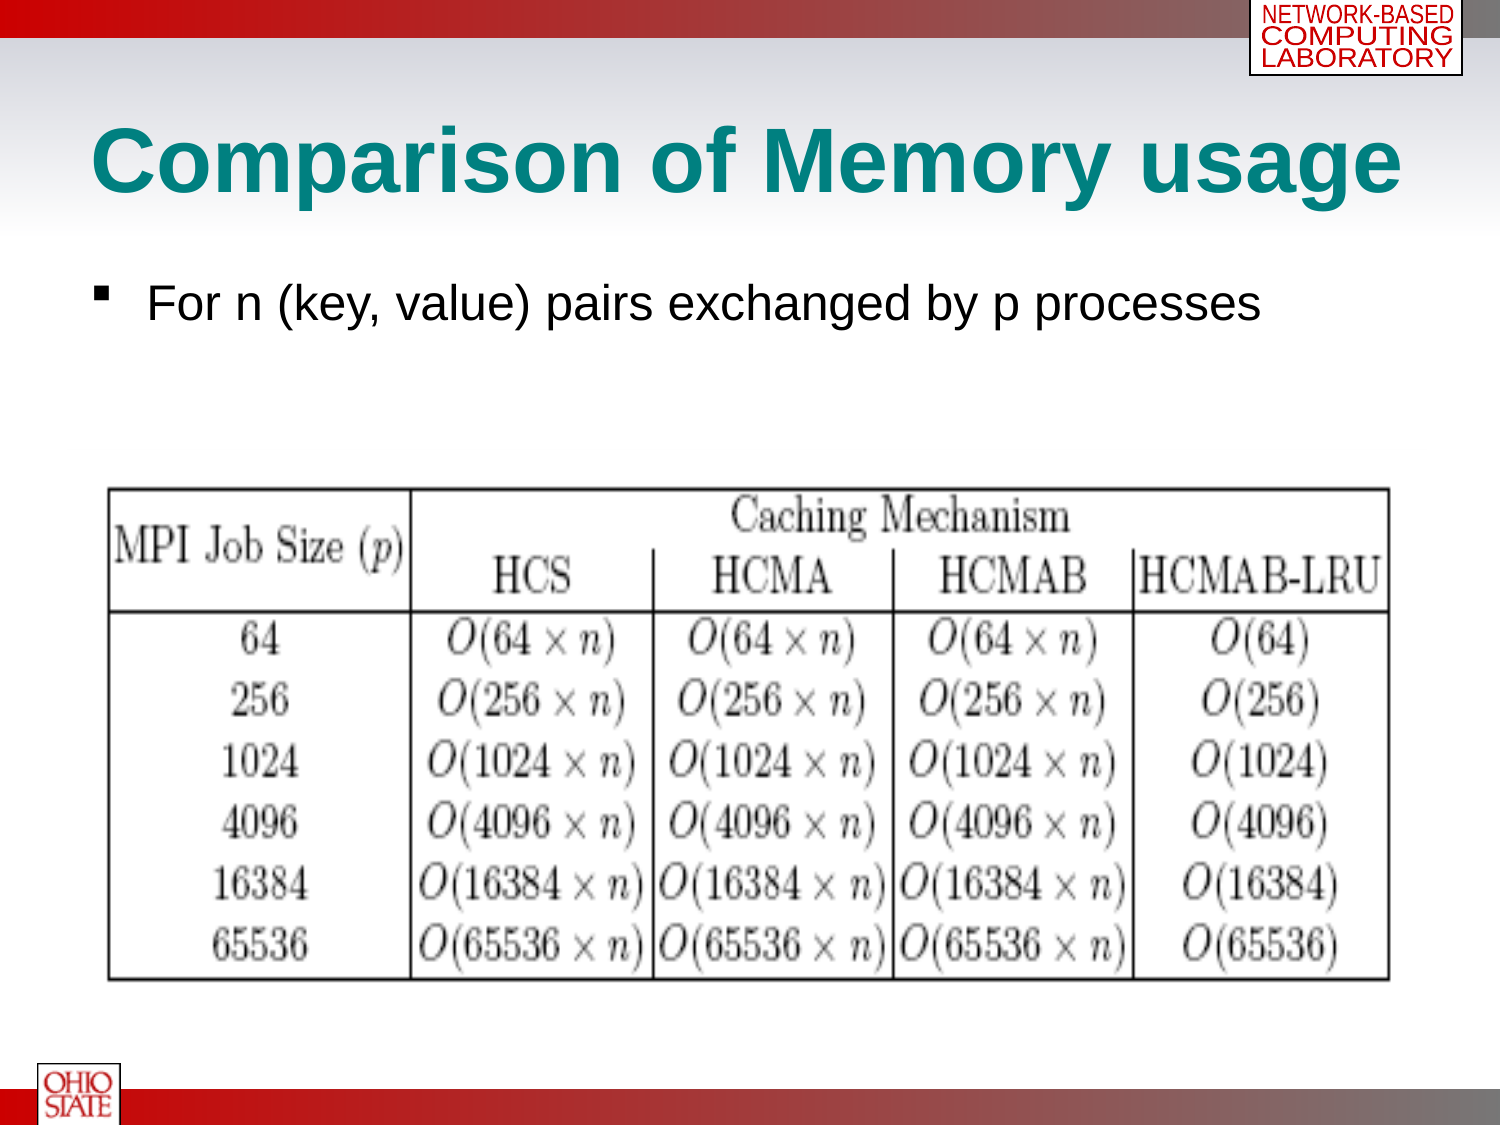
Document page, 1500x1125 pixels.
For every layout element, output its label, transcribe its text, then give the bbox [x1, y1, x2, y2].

picture [37, 1063, 121, 1125]
list For n (key, value) pairs exchanged by p processes [74, 262, 1469, 431]
title Comparison of Memory usage [74, 74, 1426, 238]
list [66, 448, 1428, 1030]
